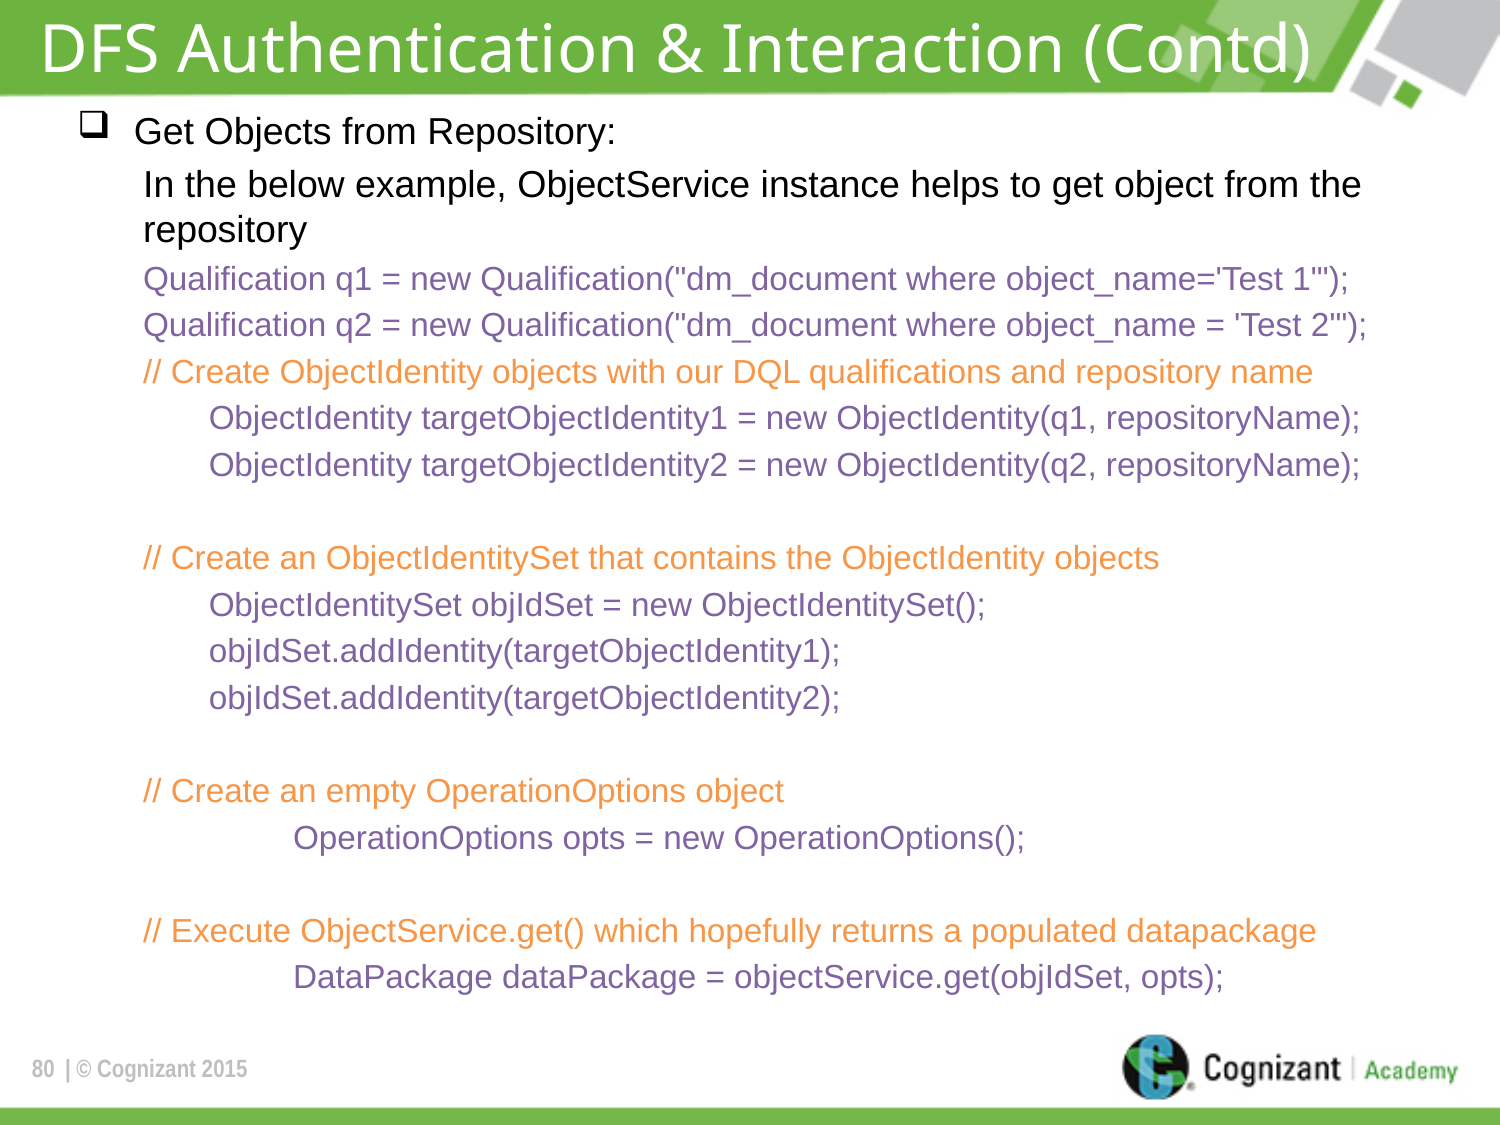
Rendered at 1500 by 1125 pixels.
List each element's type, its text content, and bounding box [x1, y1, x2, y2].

slide_number 80 [16, 1037, 88, 1098]
footer | © Cognizant 2015 [88, 1037, 275, 1098]
list Get Objects from Repository: In the below example, ObjectService instance helps to get object from the repository Qualification q1 = new Qualification("dm_document where object_name='Test 1'"); Qualification q2 = new Qualification("dm_document where object_name = 'Test 2'"); // Create ObjectIdentity objects with our DQL qualifications and repository name ObjectIdentity targetObjectIdentity1 = new ObjectIdentity(q1, repositoryName); ObjectIdentity targetObjectIdentity2 = new ObjectIdentity(q2, repositoryName); // Create an ObjectIdentitySet that contains the ObjectIdentity objects ObjectIdentitySet objIdSet = new ObjectIdentitySet(); objIdSet.addIdentity(targetObjectIdentity1); objIdSet.addIdentity(targetObjectIdentity2); // Create an empty OperationOptions object OperationOptions opts = new OperationOptions(); // Execute ObjectService.get() which hopefully returns a populated datapackage DataPackage dataPackage = objectService.get(objIdSet, opts); [62, 99, 1413, 1038]
title DFS Authentication & Interaction (Contd) [24, 3, 1438, 88]
picture [0, 0, 1500, 1125]
